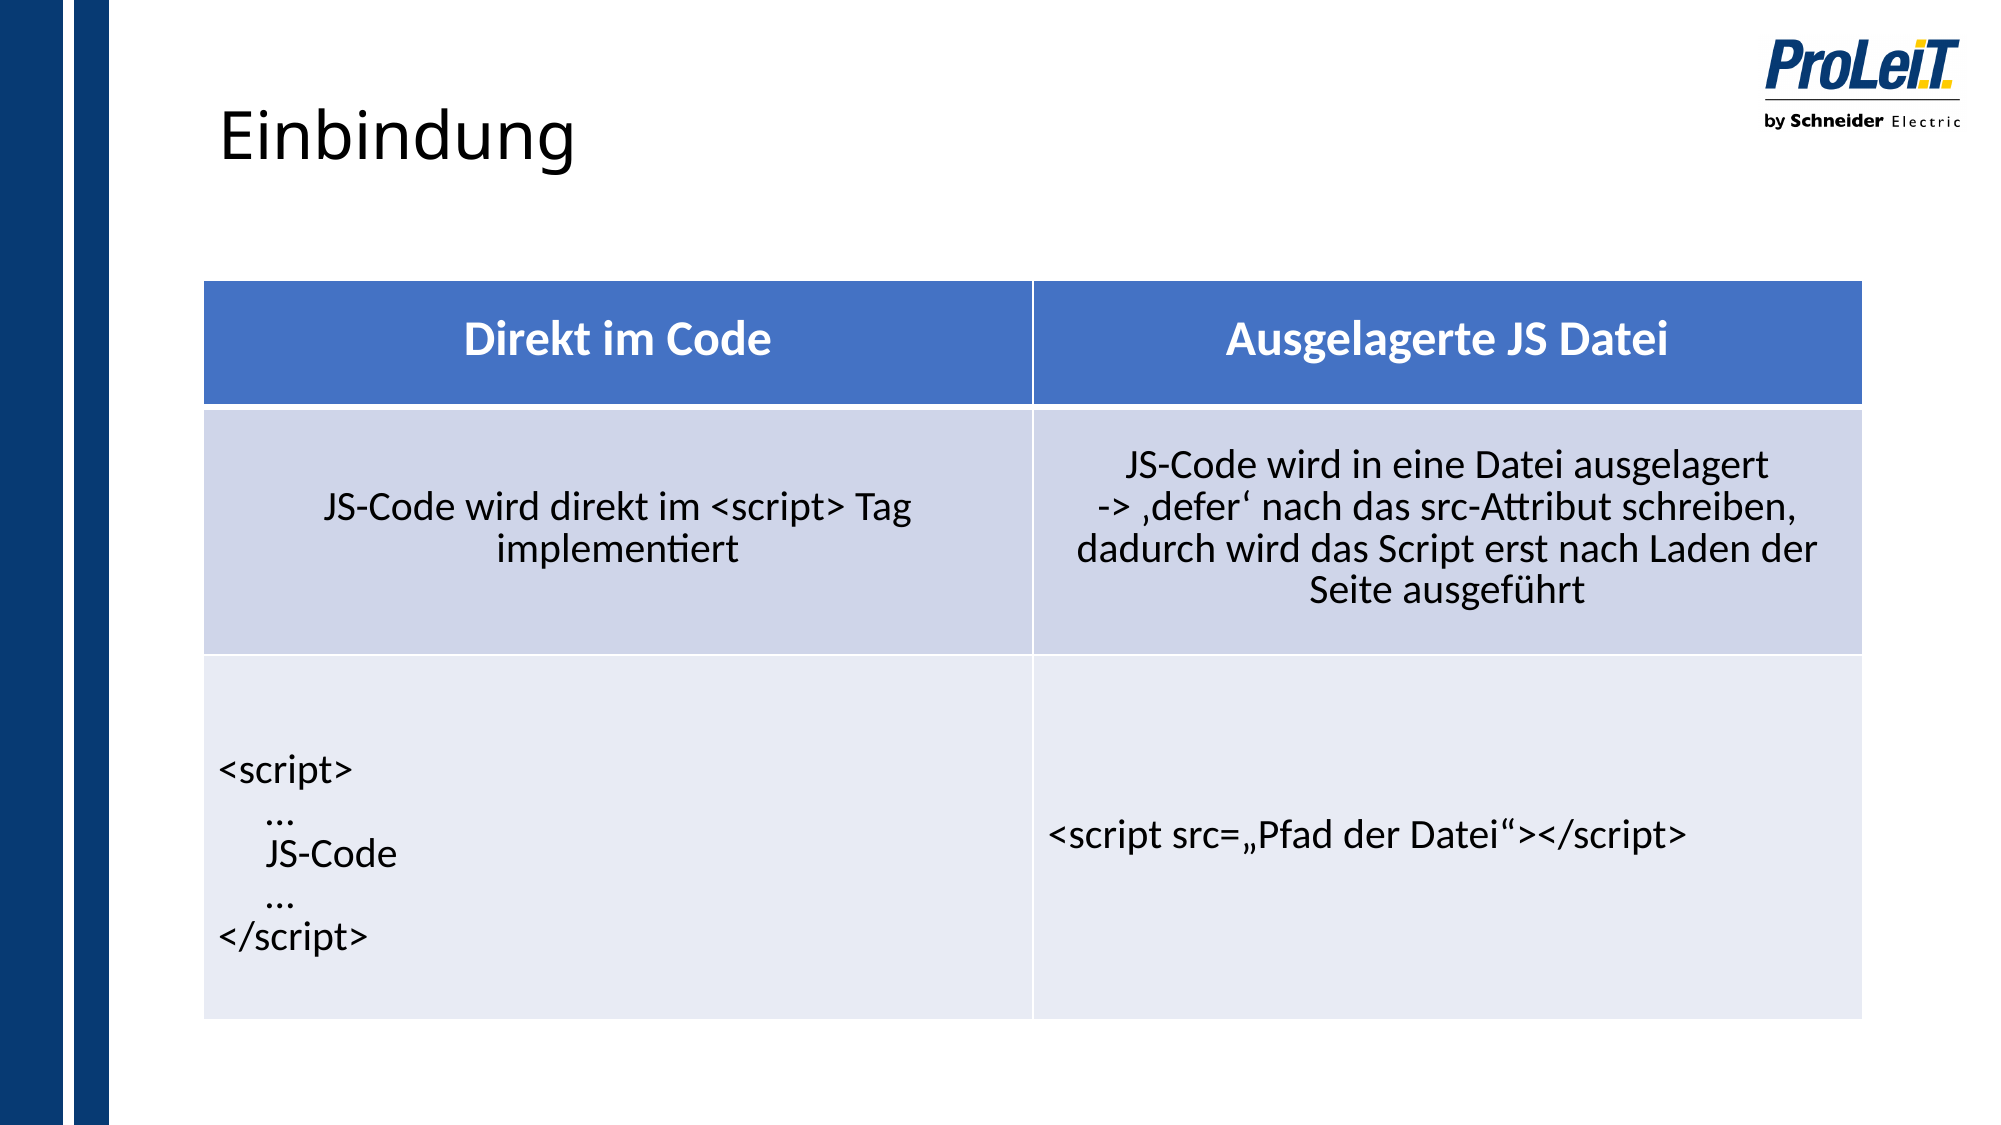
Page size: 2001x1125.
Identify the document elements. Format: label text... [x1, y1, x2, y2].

picture [1758, 34, 1967, 132]
table_header Direkt im Code [204, 281, 1032, 404]
table_cell <script src=„Pfad der Datei“></script> [1034, 656, 1862, 1019]
table_cell JS-Code wird direkt im <script> Tag implementiert [204, 410, 1032, 654]
table_cell JS-Code wird in eine Datei ausgelagert -> ‚defer‘ nach das src-Attribut schreiben, dadurch wird das Script erst nach Laden der Seite ausgeführt [1034, 410, 1862, 654]
table_header Ausgelagerte JS Datei [1034, 281, 1862, 404]
table_cell <script> … JS-Code … </script> [204, 656, 1032, 1019]
title Einbindung [203, 84, 1229, 191]
